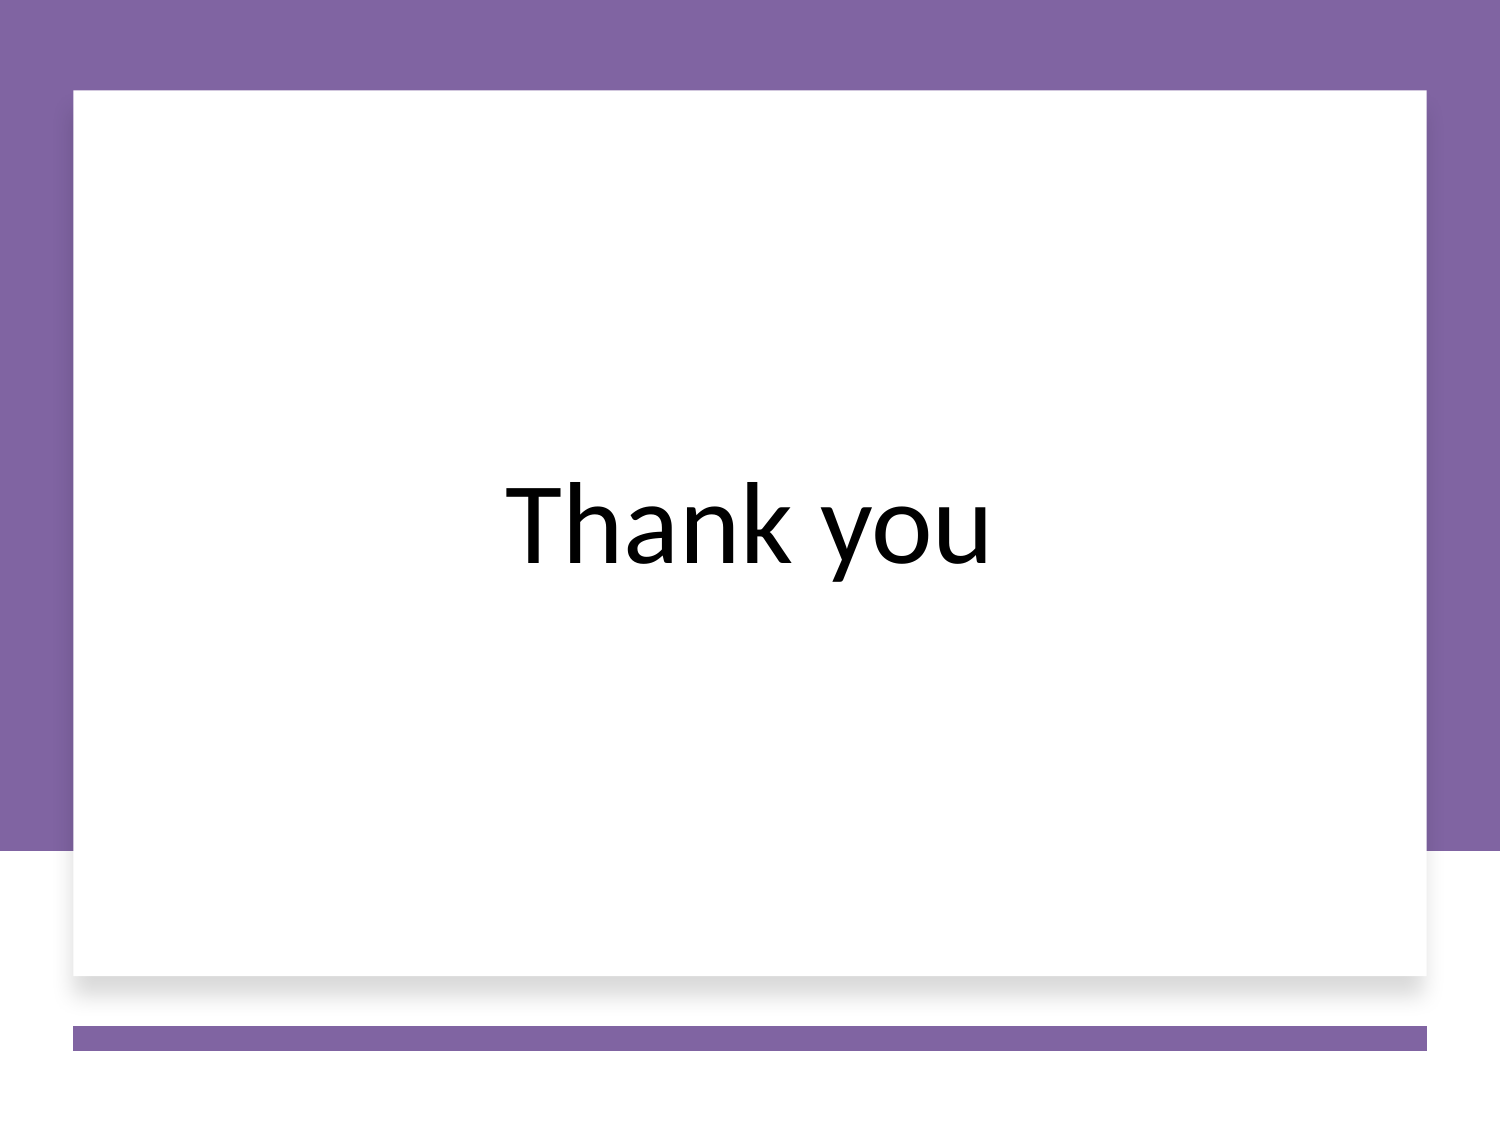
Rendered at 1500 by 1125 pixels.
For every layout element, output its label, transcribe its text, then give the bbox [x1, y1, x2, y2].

text_box [0, 853, 1500, 1125]
text_box [0, 0, 1500, 853]
text_box [71, 88, 1429, 978]
title Thank you [187, 204, 1313, 597]
